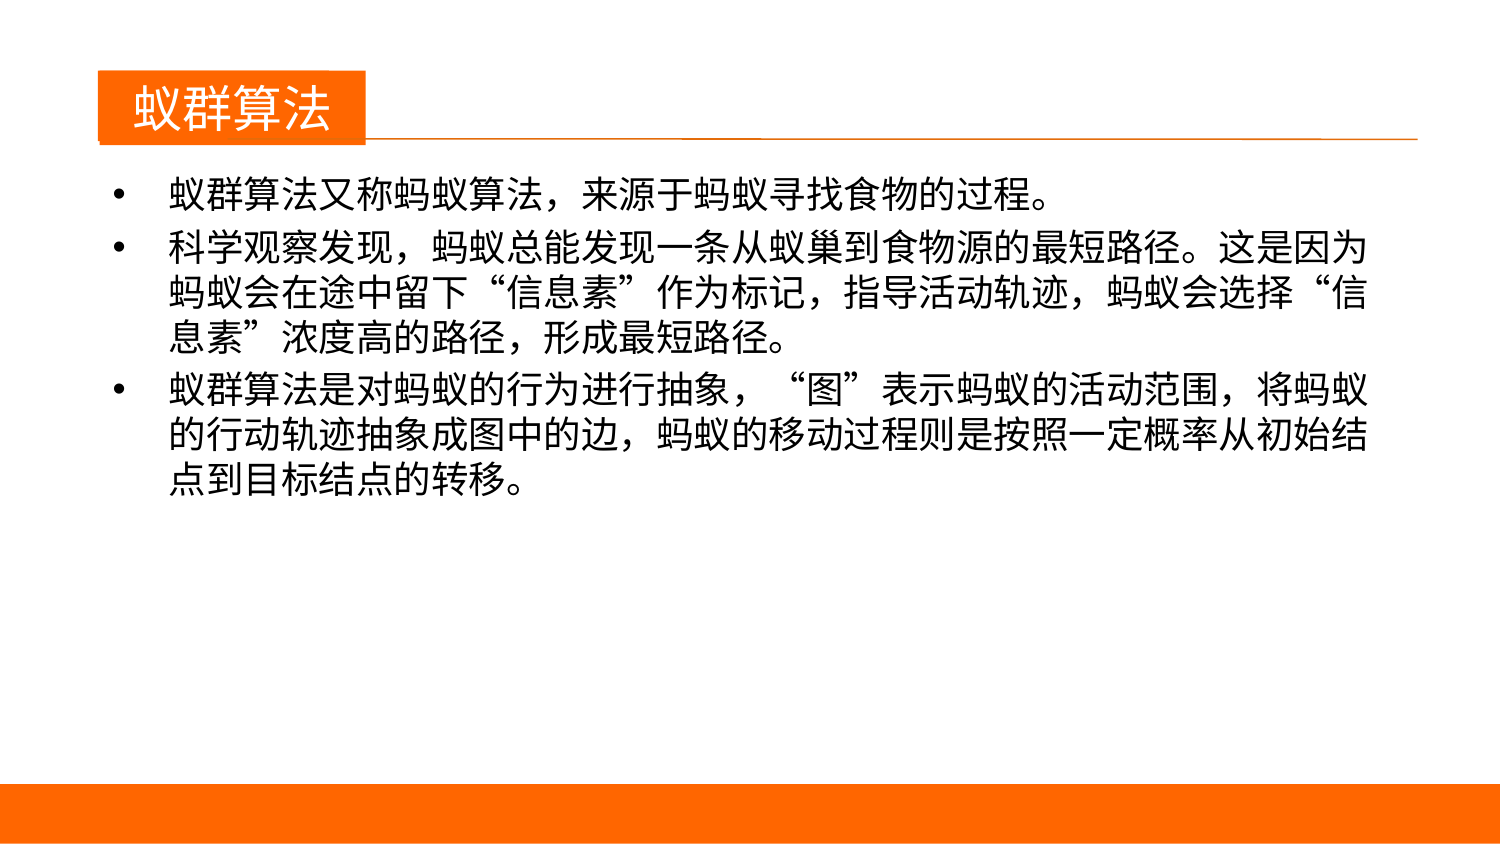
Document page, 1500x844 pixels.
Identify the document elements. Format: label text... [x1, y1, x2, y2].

text_box [0, 782, 1500, 844]
text_box 蚁群算法又称蚂蚁算法，来源于蚂蚁寻找食物的过程。 科学观察发现，蚂蚁总能发现一条从蚁巢到食物源的最短路径。这是因为蚂蚁会在途中留下“信息素”作为标记，指导活动轨迹，蚂蚁会选择“信息素”浓度高的路径，形成最短路径。 蚁群算法是对蚂蚁的行为进行抽象，“图”表示蚂蚁的活动范围，将蚂蚁的行动轨迹抽象成图中的边，蚂蚁的移动过程则是按照一定概率从初始结点到目标结点的转移。 [97, 164, 1418, 509]
text_box [96, 68, 331, 143]
text_box 蚁群算法 [99, 70, 366, 146]
